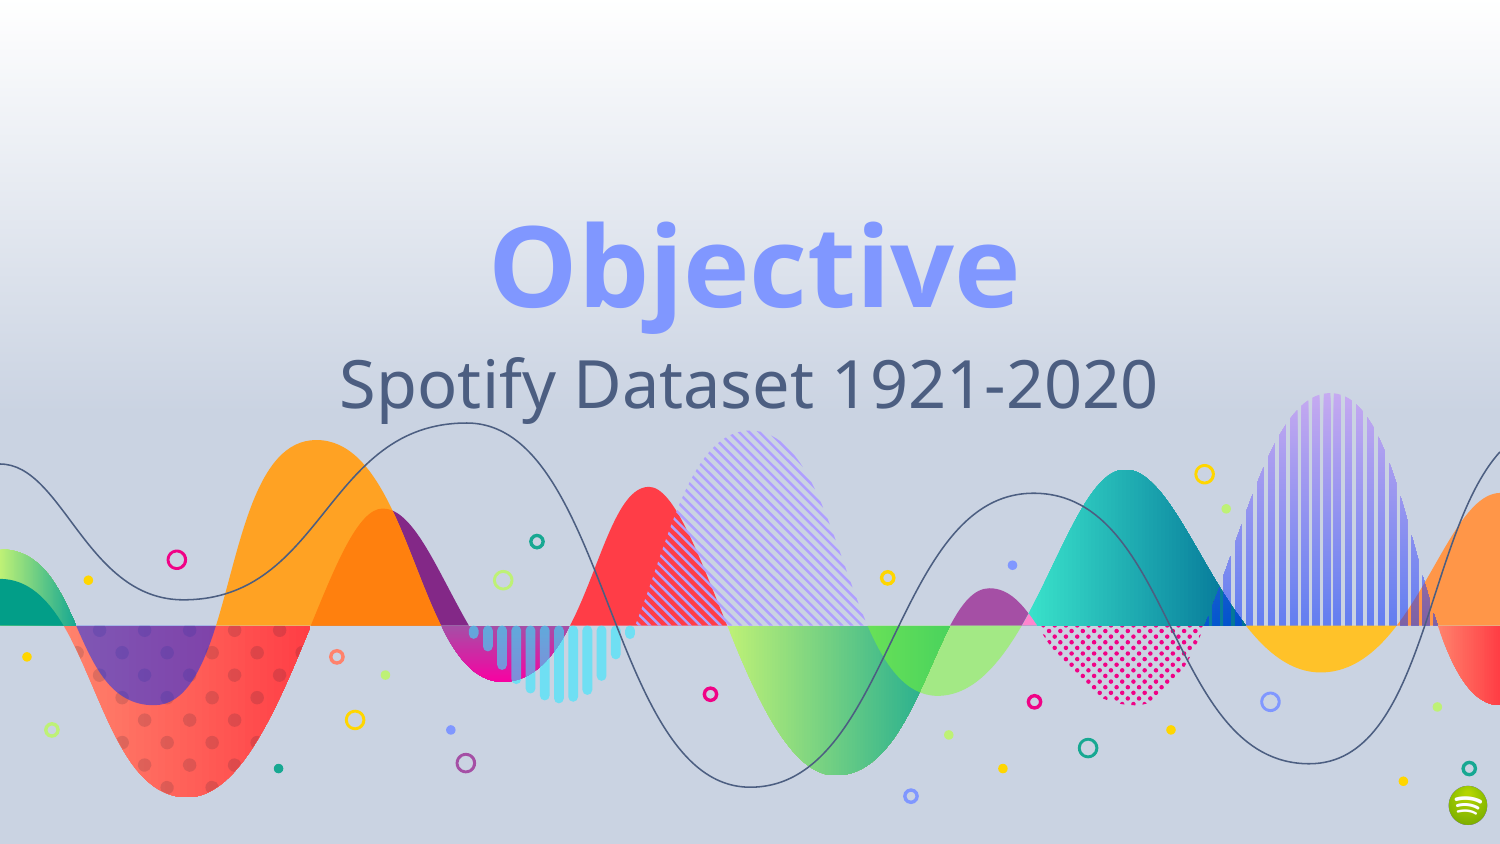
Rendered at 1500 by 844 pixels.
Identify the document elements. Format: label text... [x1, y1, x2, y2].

title Objective [47, 165, 1463, 333]
picture [1447, 783, 1490, 827]
subtitle Spotify Dataset 1921-2020 [140, 329, 1360, 388]
